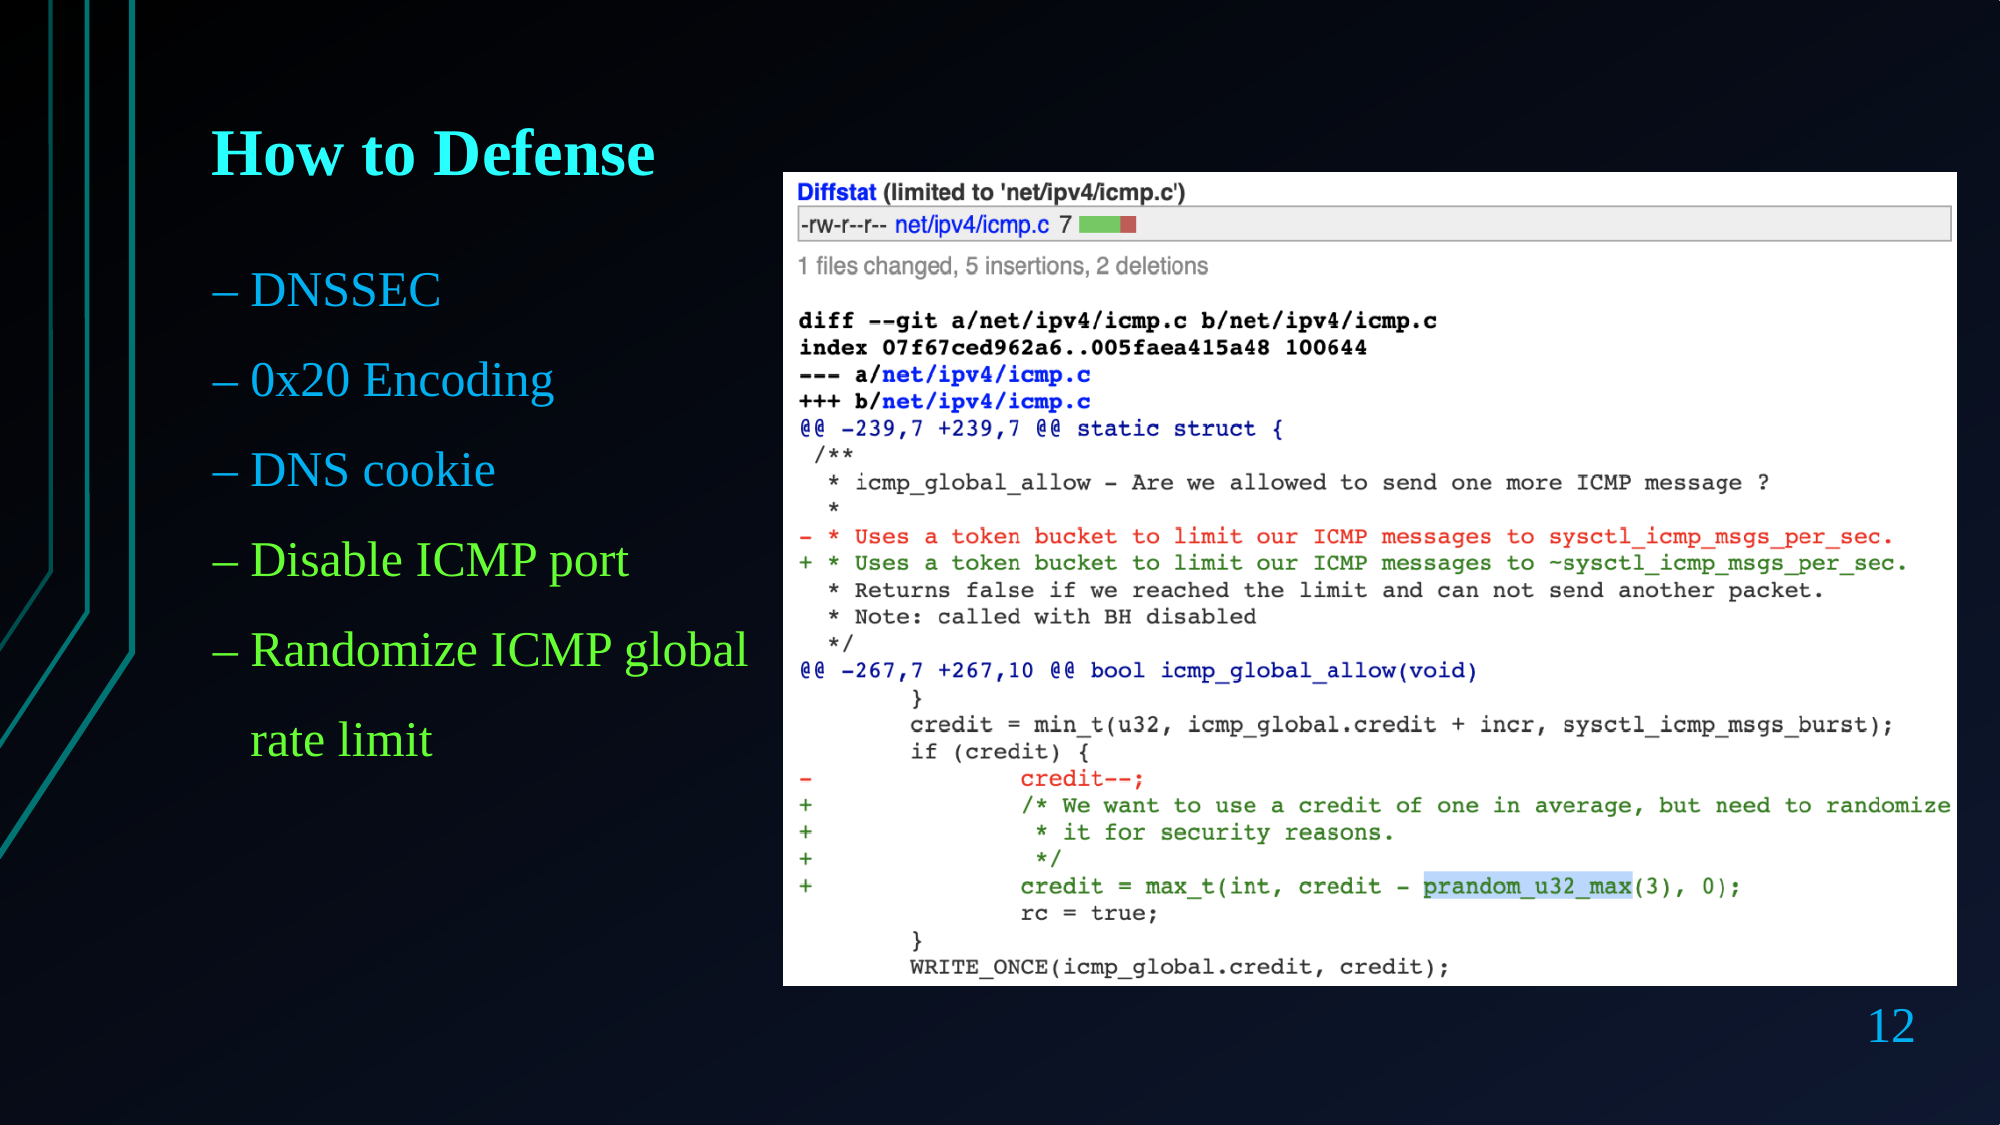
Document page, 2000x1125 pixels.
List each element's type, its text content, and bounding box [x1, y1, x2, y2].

text_box How to Defense [196, 101, 1910, 197]
picture [782, 172, 1957, 986]
text_box 12 [1851, 994, 1932, 1060]
text_box – DNSSEC – 0x20 Encoding – DNS cookie – Disable ICMP port – Randomize ICMP global rate limit [198, 219, 777, 775]
